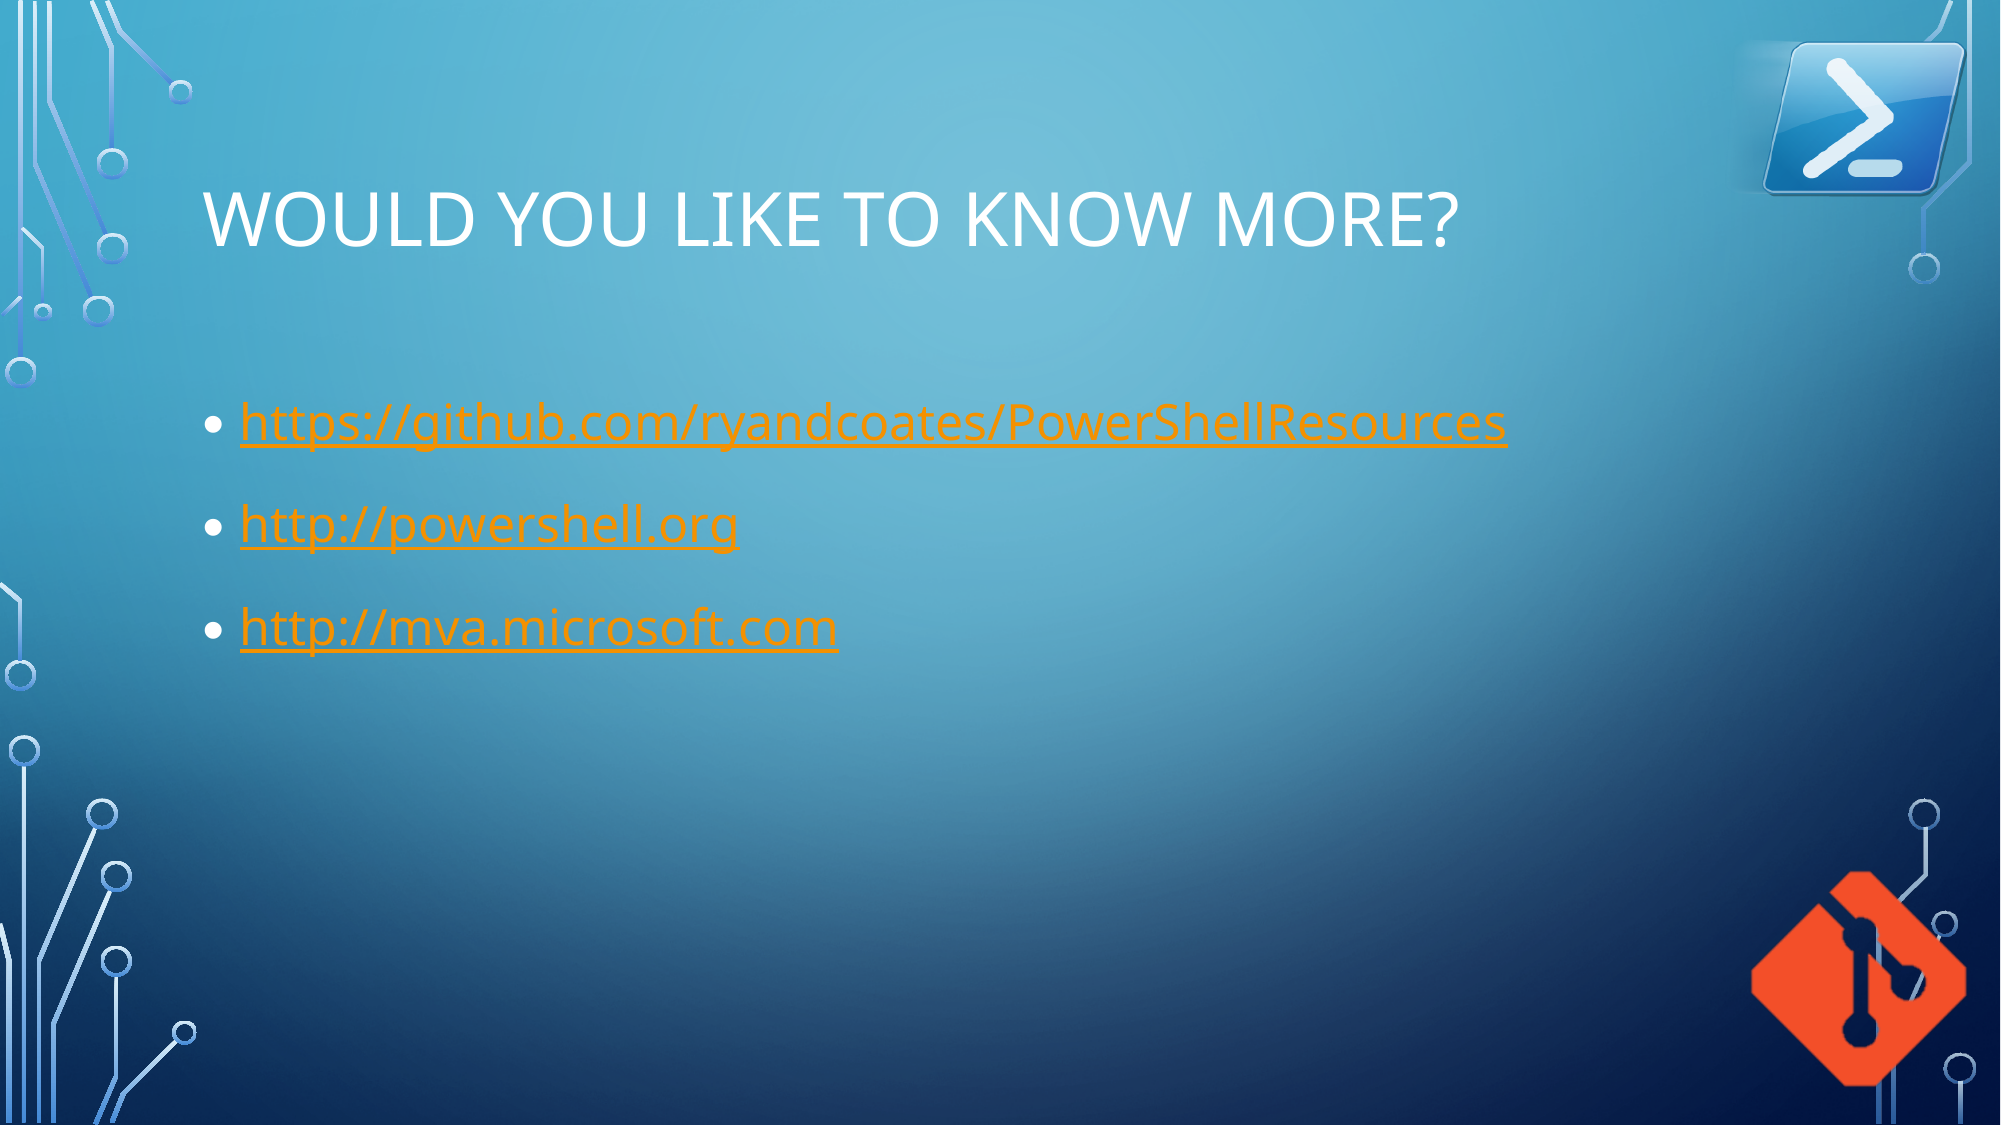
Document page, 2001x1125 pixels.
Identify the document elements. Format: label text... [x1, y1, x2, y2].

picture [1725, 5, 1996, 250]
picture [1725, 845, 1993, 1113]
title Would you like to know more? [187, 101, 1813, 344]
list https://github.com/ryandcoates/PowerShellResources http://powershell.org http://mva.microsoft.com [187, 369, 1813, 950]
